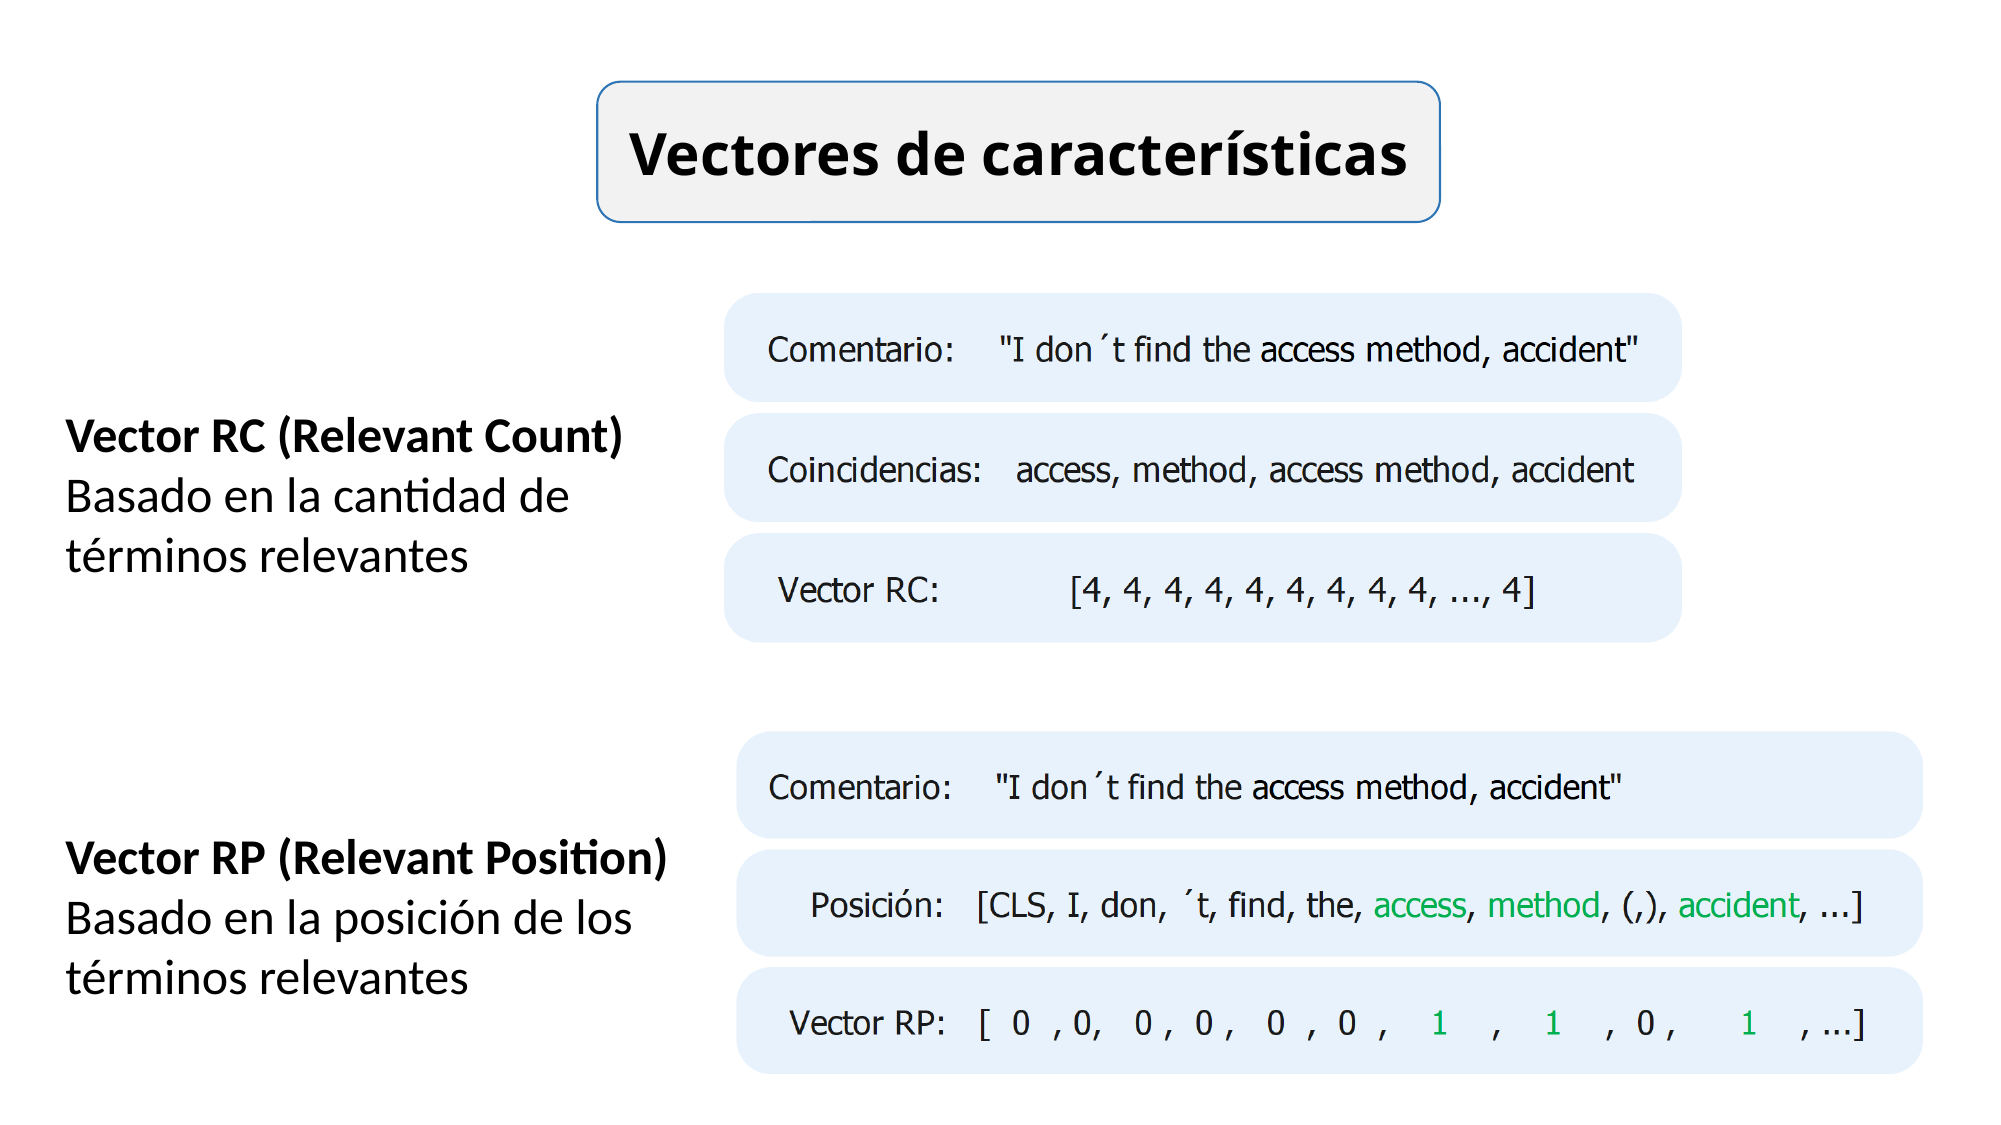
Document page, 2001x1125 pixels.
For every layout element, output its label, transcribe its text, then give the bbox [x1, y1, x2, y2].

text_box Vectores de características [596, 80, 1442, 224]
picture [724, 705, 1939, 1111]
picture [682, 252, 1719, 675]
text_box Vector RP (Relevant Position) Basado en la posición de los términos relevantes [50, 817, 707, 1013]
text_box Vector RC (Relevant Count) Basado en la cantidad de términos relevantes [50, 395, 682, 590]
